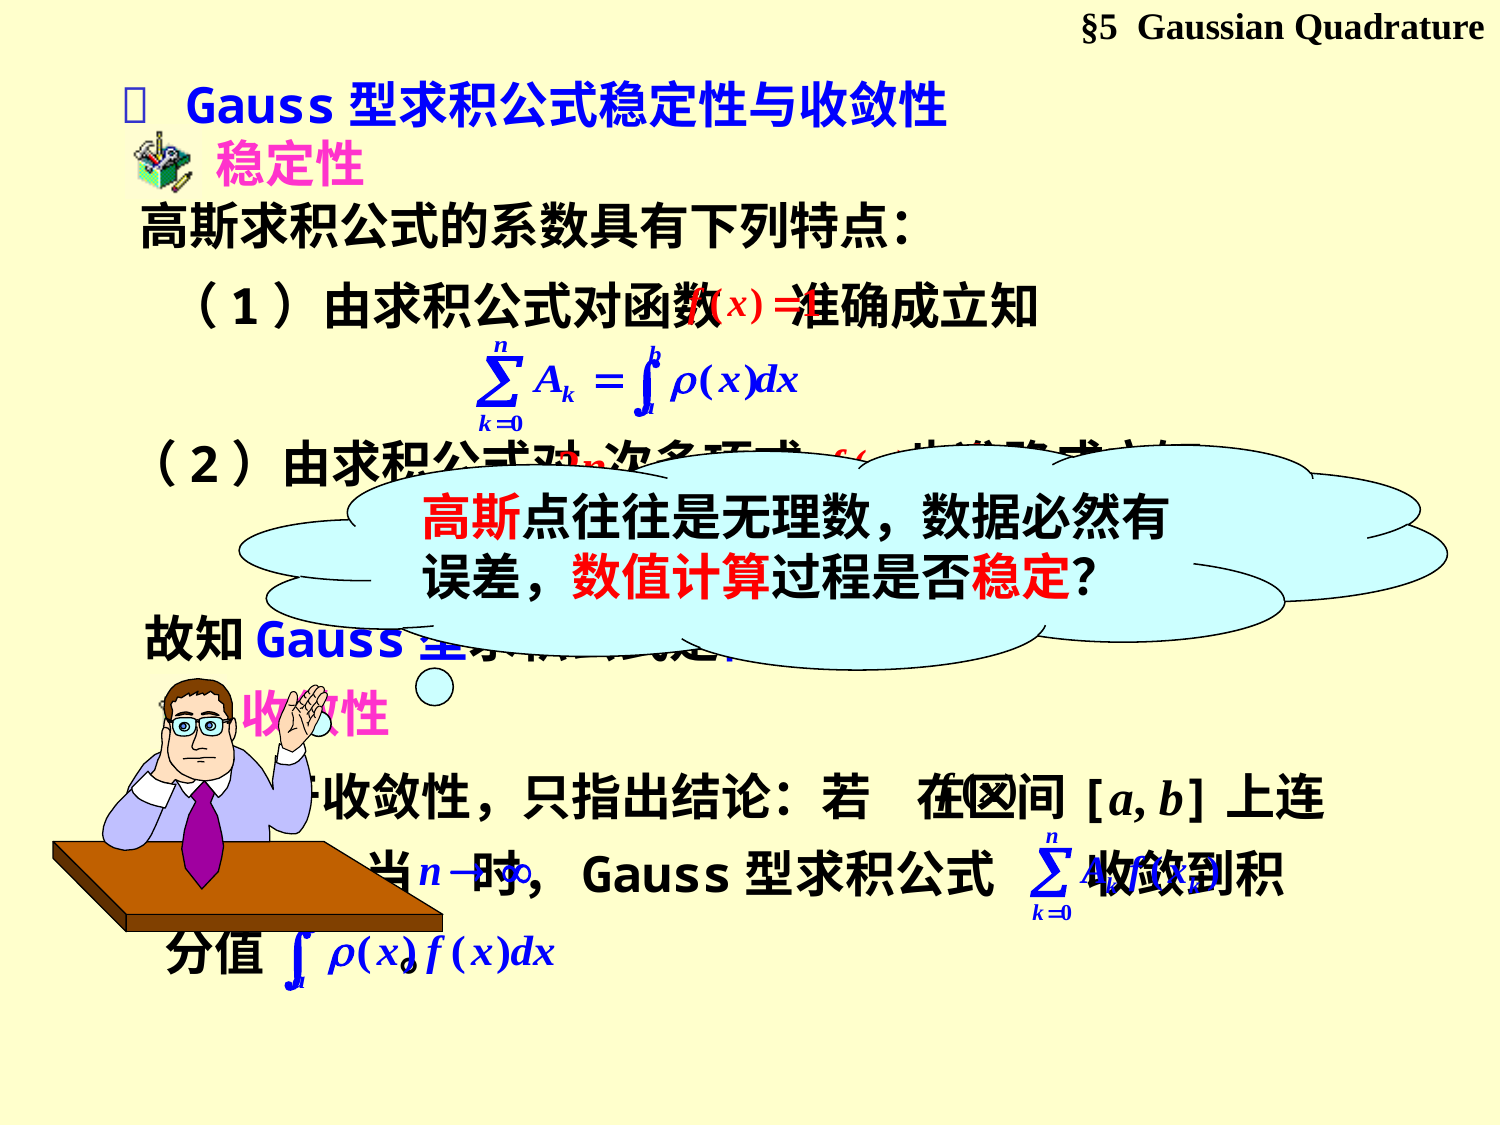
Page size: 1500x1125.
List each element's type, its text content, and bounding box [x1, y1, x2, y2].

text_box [100, 66, 948, 142]
text_box §5 Gaussian Quadrature [937, 0, 1500, 50]
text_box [149, 739, 1500, 1003]
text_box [124, 124, 382, 200]
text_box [123, 267, 1085, 343]
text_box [62, 424, 1500, 500]
text_box 高斯求积公式的系数具有下列特点： [125, 187, 987, 263]
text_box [53, 444, 1447, 932]
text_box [470, 343, 805, 424]
